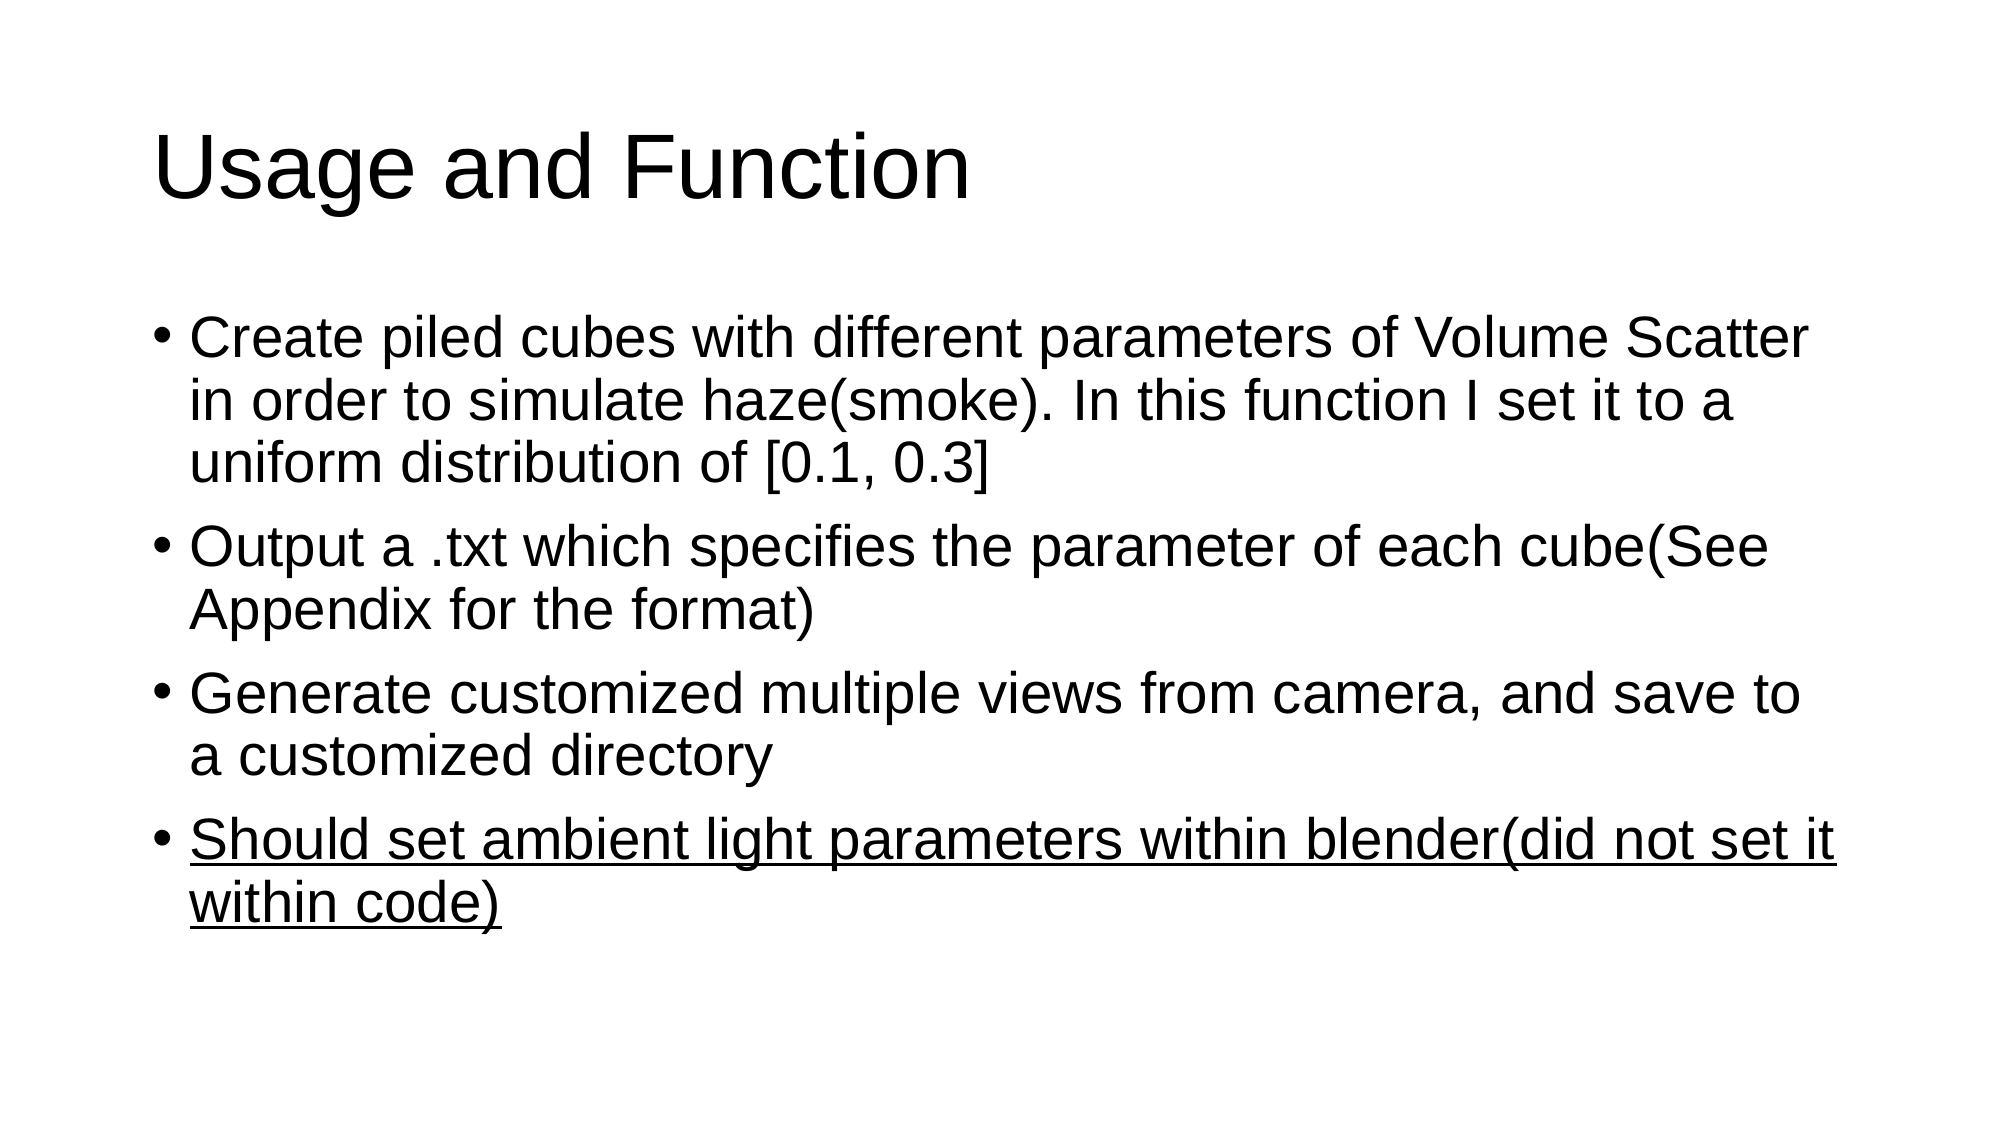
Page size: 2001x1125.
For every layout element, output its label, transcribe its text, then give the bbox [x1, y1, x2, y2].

title Usage and Function [137, 59, 1863, 278]
list Create piled cubes with different parameters of Volume Scatter in order to simulate haze(smoke). In this function I set it to a uniform distribution of [0.1, 0.3] Output a .txt which specifies the parameter of each cube(See Appendix for the format) Generate customized multiple views from camera, and save to a customized directory Should set ambient light parameters within blender(did not set it within code) [137, 299, 1863, 1014]
